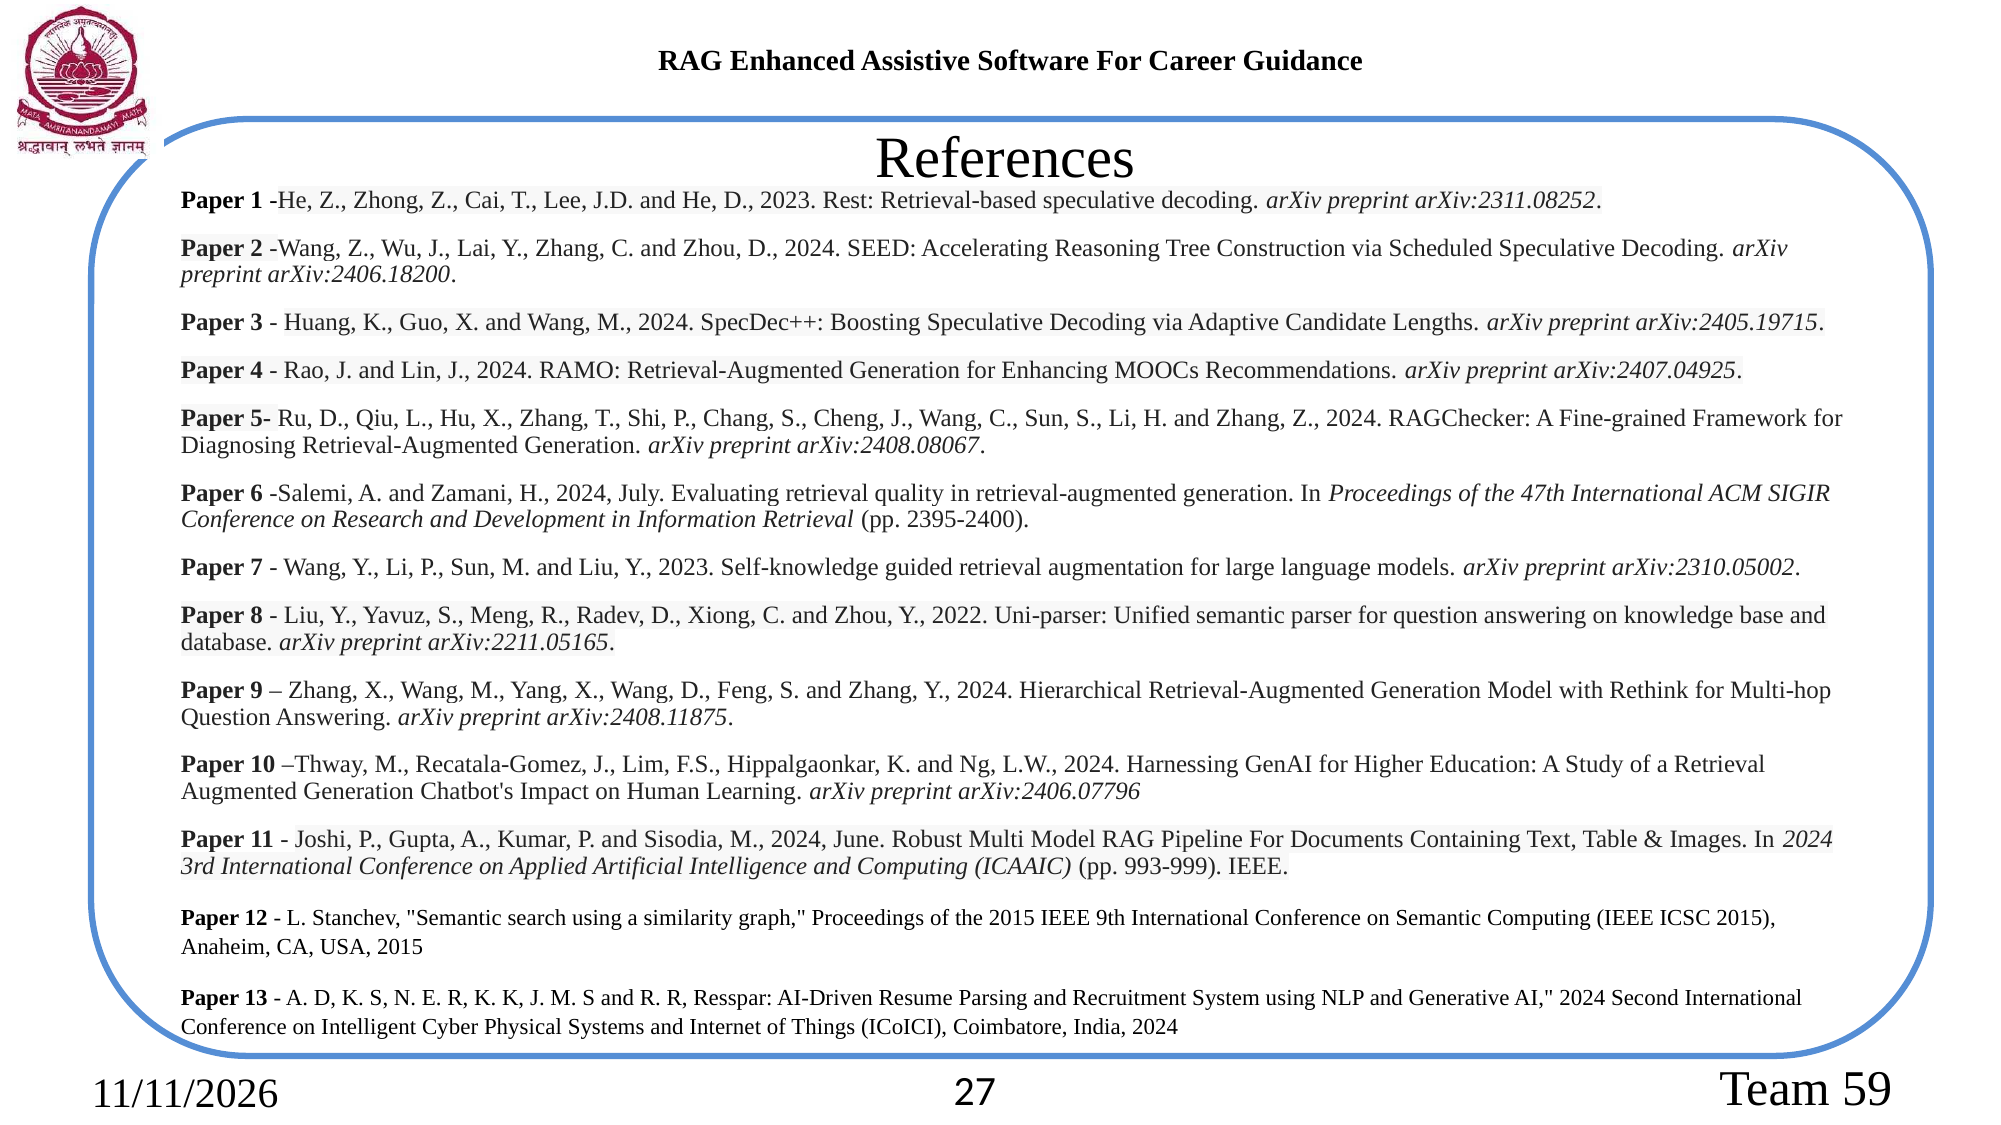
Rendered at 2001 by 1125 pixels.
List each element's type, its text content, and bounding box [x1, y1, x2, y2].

text_box RAG Enhanced Assistive Software For Career Guidance [368, 28, 1654, 117]
title References [425, 119, 1586, 179]
picture [5, 4, 164, 159]
subtitle Paper 1 -He, Z., Zhong, Z., Cai, T., Lee, J.D. and He, D., 2023. Rest: Retrieval-based speculative decoding. arXiv preprint arXiv:2311.08252. Paper 2 -Wang, Z., Wu, J., Lai, Y., Zhang, C. and Zhou, D., 2024. SEED: Accelerating Reasoning Tree Construction via Scheduled Speculative Decoding. arXiv preprint arXiv:2406.18200. Paper 3 - Huang, K., Guo, X. and Wang, M., 2024. SpecDec++: Boosting Speculative Decoding via Adaptive Candidate Lengths. arXiv preprint arXiv:2405.19715. Paper 4 - Rao, J. and Lin, J., 2024. RAMO: Retrieval-Augmented Generation for Enhancing MOOCs Recommendations. arXiv preprint arXiv:2407.04925. Paper 5- Ru, D., Qiu, L., Hu, X., Zhang, T., Shi, P., Chang, S., Cheng, J., Wang, C., Sun, S., Li, H. and Zhang, Z., 2024. RAGChecker: A Fine-grained Framework for Diagnosing Retrieval-Augmented Generation. arXiv preprint arXiv:2408.08067. Paper 6 -Salemi, A. and Zamani, H., 2024, July. Evaluating retrieval quality in retrieval-augmented generation. In Proceedings of the 47th International ACM SIGIR Conference on Research and Development in Information Retrieval (pp. 2395-2400). Paper 7 - Wang, Y., Li, P., Sun, M. and Liu, Y., 2023. Self-knowledge guided retrieval augmentation for large language models. arXiv preprint arXiv:2310.05002. Paper 8 - Liu, Y., Yavuz, S., Meng, R., Radev, D., Xiong, C. and Zhou, Y., 2022. Uni-parser: Unified semantic parser for question answering on knowledge base and database. arXiv preprint arXiv:2211.05165. Paper 9 – Zhang, X., Wang, M., Yang, X., Wang, D., Feng, S. and Zhang, Y., 2024. Hierarchical Retrieval-Augmented Generation Model with Rethink for Multi-hop Question Answering. arXiv preprint arXiv:2408.11875. Paper 10 –Thway, M., Recatala-Gomez, J., Lim, F.S., Hippalgaonkar, K. and Ng, L.W., 2024. Harnessing GenAI for Higher Education: A Study of a Retrieval Augmented Generation Chatbot's Impact on Human Learning. arXiv preprint arXiv:2406.07796 Paper 11 - Joshi, P., Gupta, A., Kumar, P. and Sisodia, M., 2024, June. Robust Multi Model RAG Pipeline For Documents Containing Text, Table & Images. In 2024 3rd International Conference on Applied Artificial Intelligence and Computing (ICAAIC) (pp. 993-999). IEEE. Paper 12 - L. Stanchev, "Semantic search using a similarity graph," Proceedings of the 2015 IEEE 9th International Conference on Semantic Computing (IEEE ICSC 2015), Anaheim, CA, USA, 2015 Paper 13 - A. D, K. S, N. E. R, K. K, J. M. S and R. R, Resspar: AI-Driven Resume Parsing and Recruitment System using NLP and Generative AI," 2024 Second International Conference on Intelligent Cyber Physical Systems and Internet of Things (ICoICI), Coimbatore, India, 2024 [165, 179, 1869, 825]
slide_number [76, 1060, 527, 1121]
footer Team 59 [1585, 1055, 1952, 1116]
text_box [90, 118, 1932, 1057]
slide_number 27 [561, 1059, 1011, 1120]
